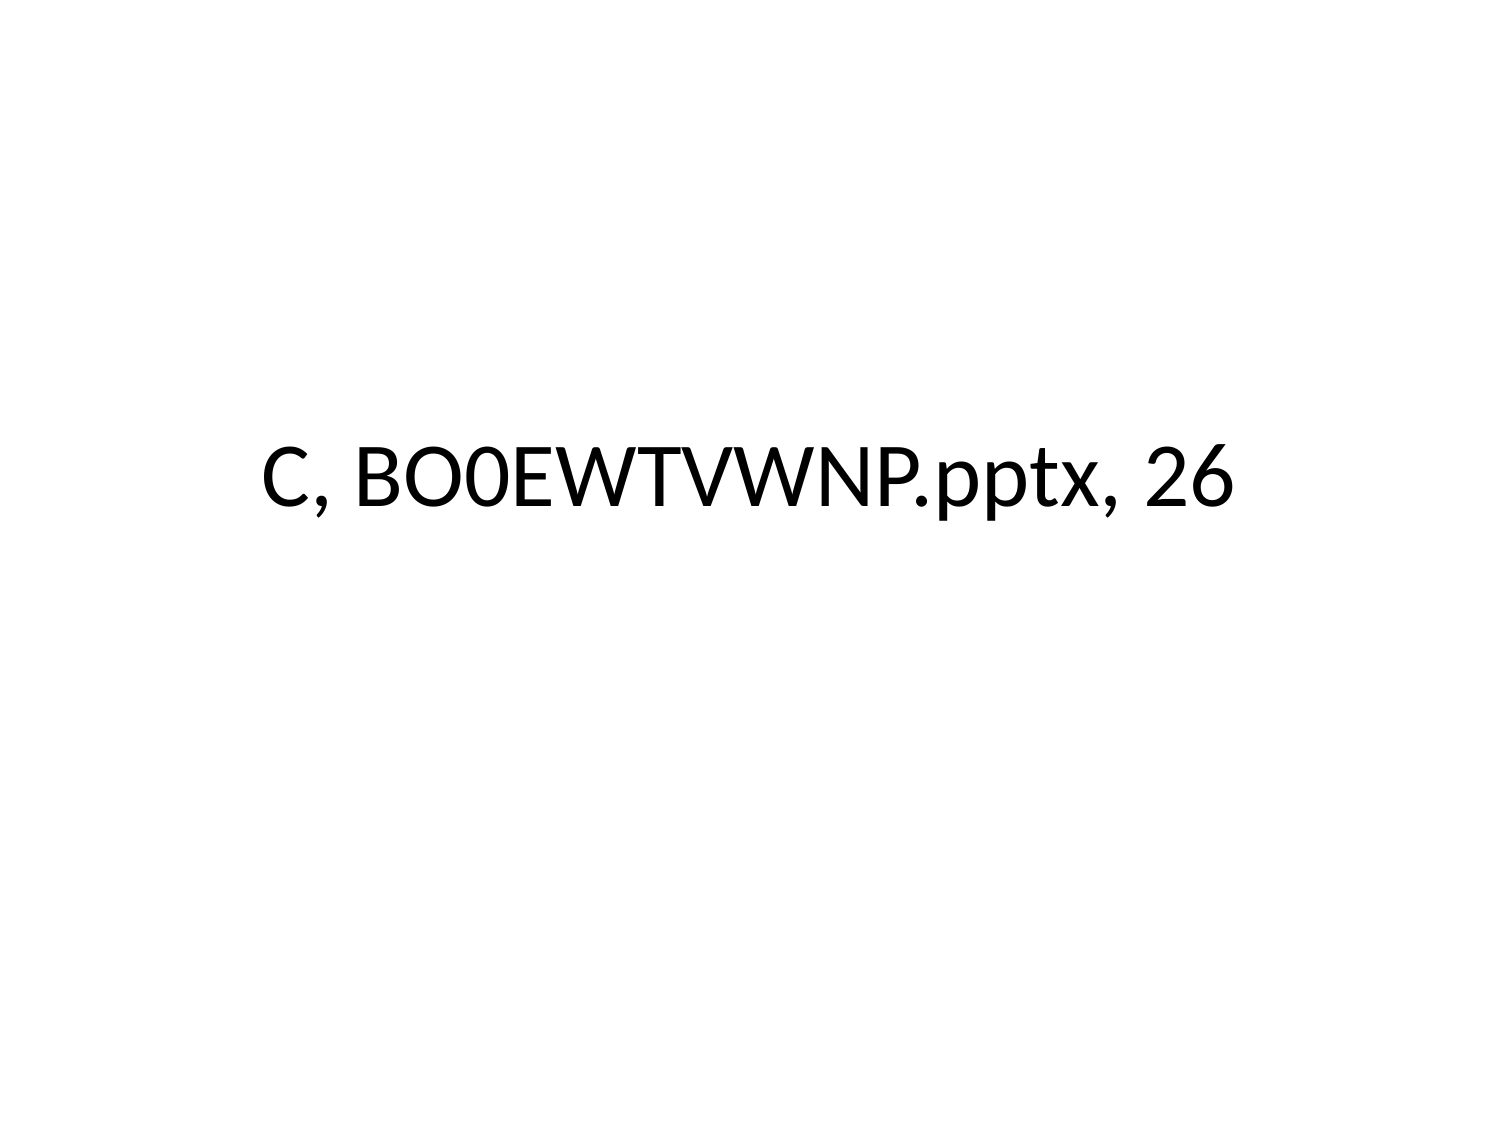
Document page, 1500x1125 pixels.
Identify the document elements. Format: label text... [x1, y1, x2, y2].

title C, BO0EWTVWNP.pptx, 26 [112, 349, 1388, 591]
